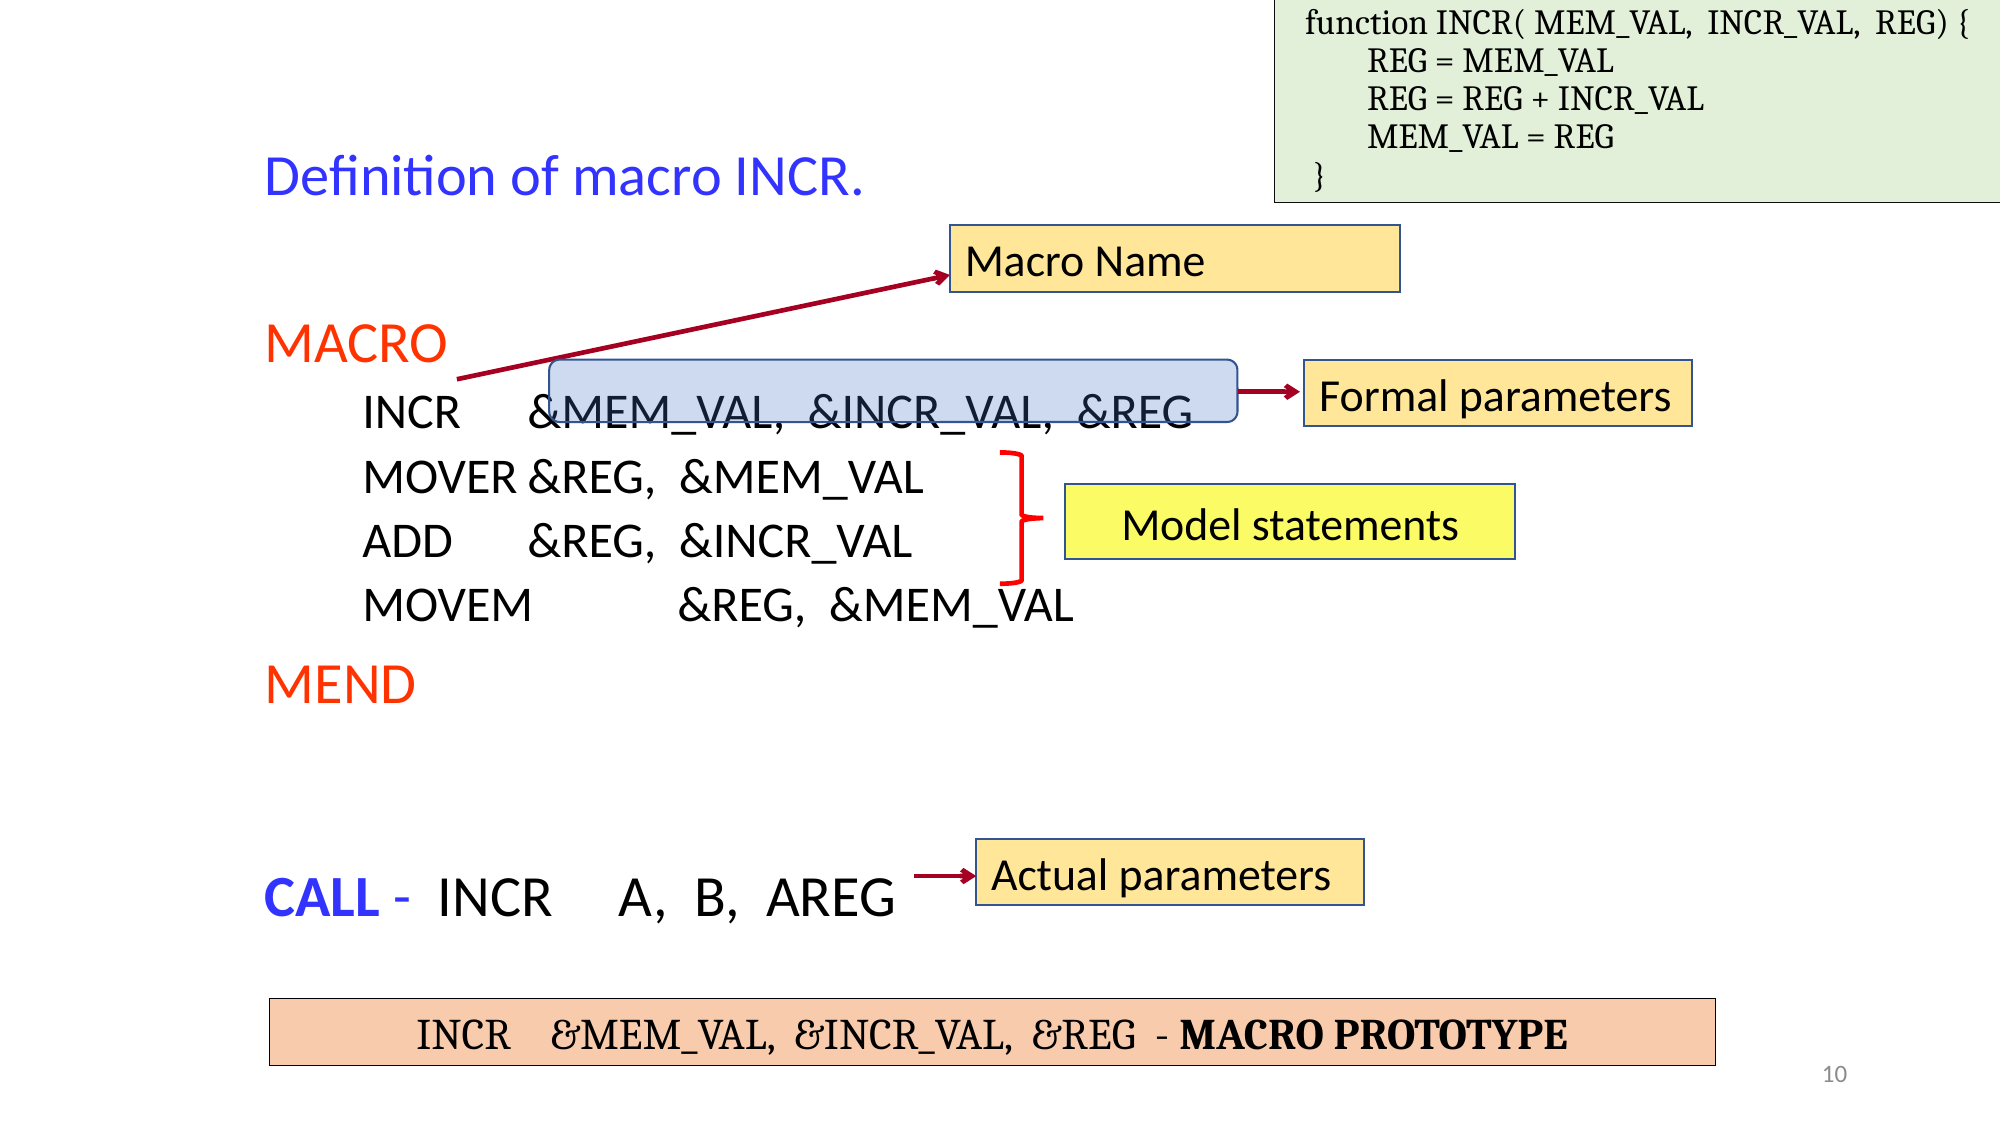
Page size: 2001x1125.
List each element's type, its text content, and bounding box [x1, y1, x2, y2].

text_box INCR &MEM_VAL, &INCR_VAL, &REG - MACRO PROTOTYPE [269, 998, 1716, 1066]
text_box Actual parameters [975, 838, 1365, 906]
text_box Formal parameters [1303, 359, 1693, 427]
text_box function INCR( MEM_VAL, INCR_VAL, REG) { REG = MEM_VAL REG = REG + INCR_VAL MEM_VAL = REG } [1274, 0, 2000, 203]
list Definition of macro INCR. MACRO INCR &MEM_VAL, &INCR_VAL, &REG MOVER &REG, &MEM_VAL ADD &REG, &INCR_VAL MOVEM &REG, &MEM_VAL MEND CALL - INCR A, B, AREG [249, 137, 1650, 963]
text_box [548, 358, 1239, 424]
text_box Macro Name [949, 224, 1401, 293]
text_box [999, 452, 1516, 584]
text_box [456, 274, 950, 380]
slide_number 10 [1412, 1042, 1863, 1103]
